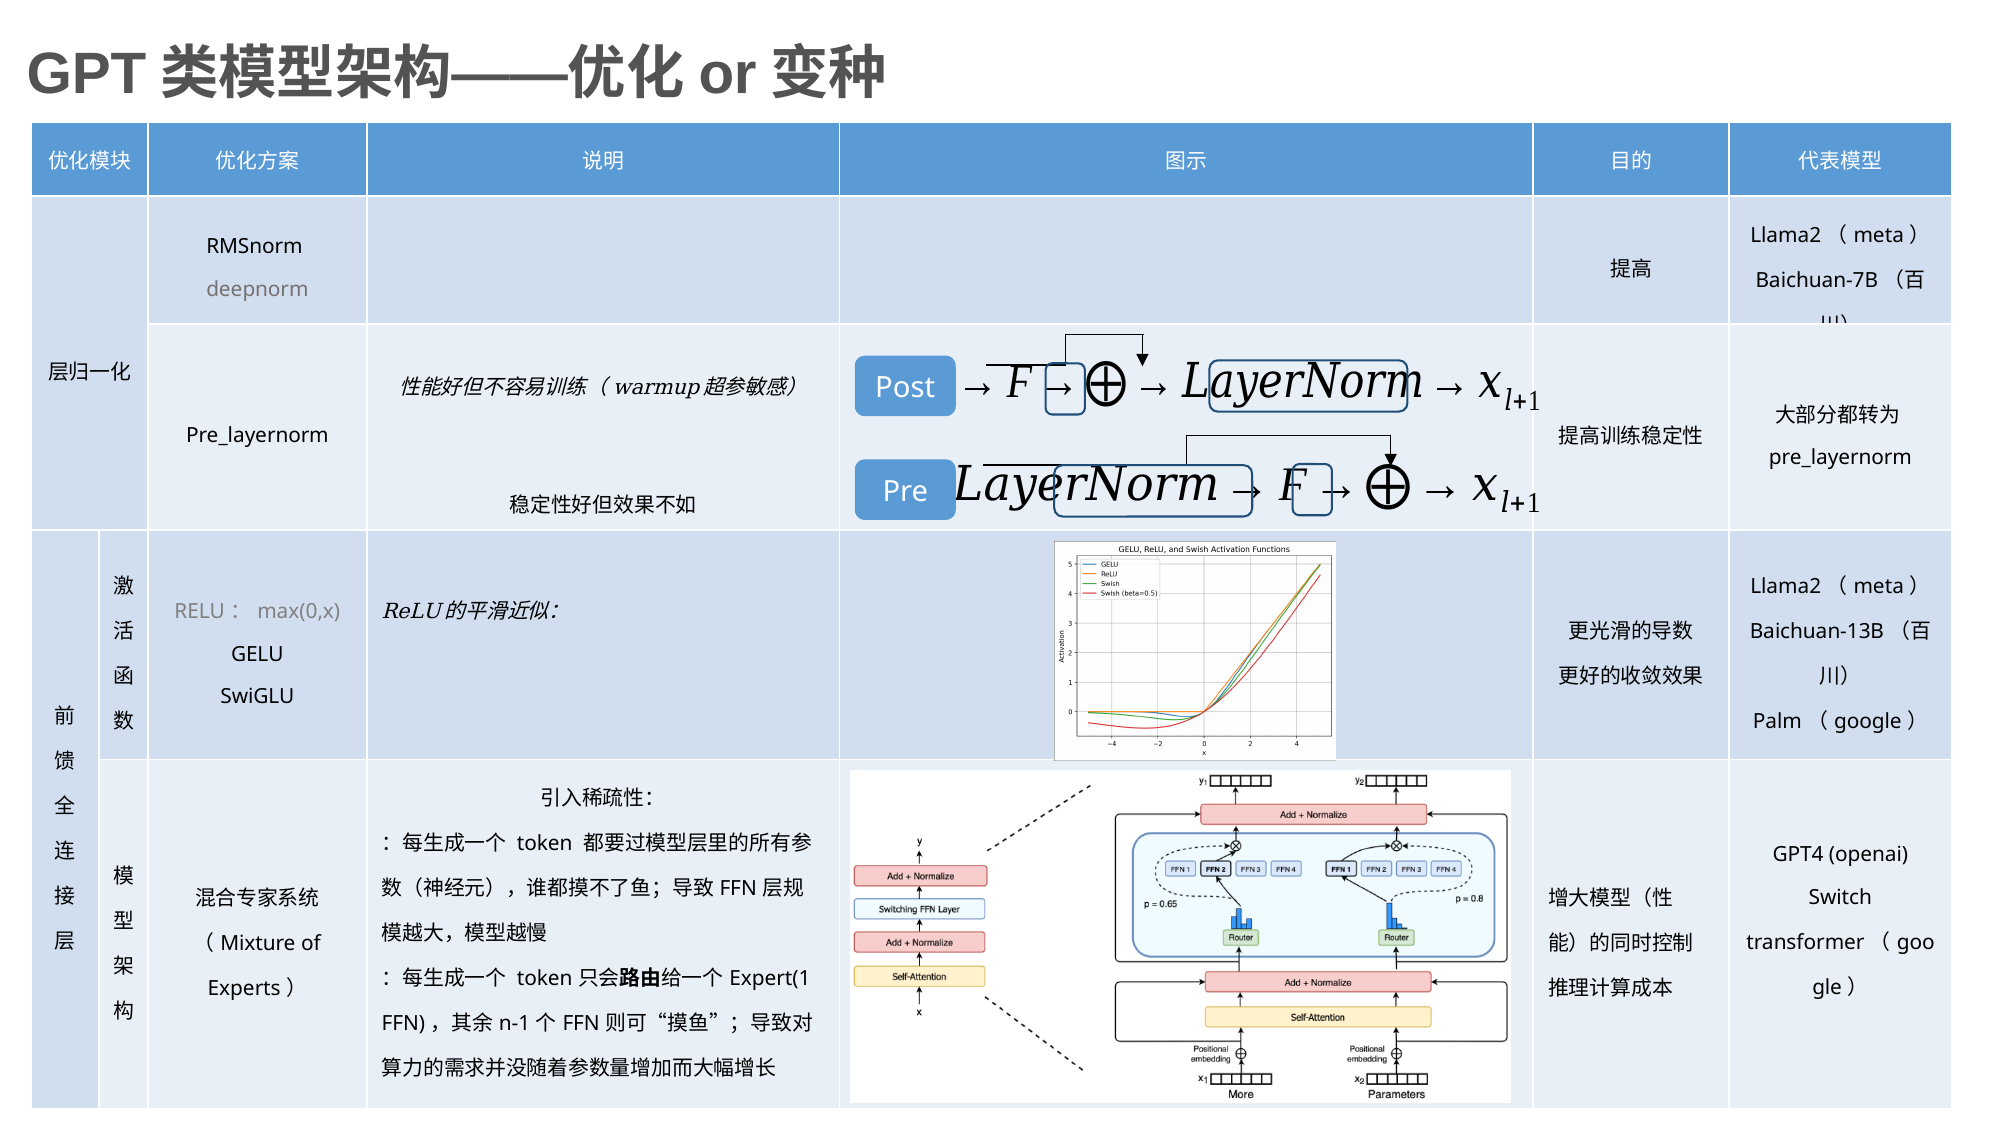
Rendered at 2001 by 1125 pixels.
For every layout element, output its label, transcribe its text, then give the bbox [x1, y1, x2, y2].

text_box Pre [853, 458, 957, 521]
text_box [1291, 465, 1333, 517]
text_box GPT类模型架构——优化or变种 [8, 26, 1511, 115]
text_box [983, 435, 1390, 465]
text_box [1044, 365, 1086, 416]
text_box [985, 334, 1142, 365]
text_box [1053, 465, 1254, 518]
text_box [1208, 359, 1409, 413]
text_box Post [853, 354, 957, 418]
picture [1054, 541, 1336, 761]
picture [850, 770, 1511, 1103]
